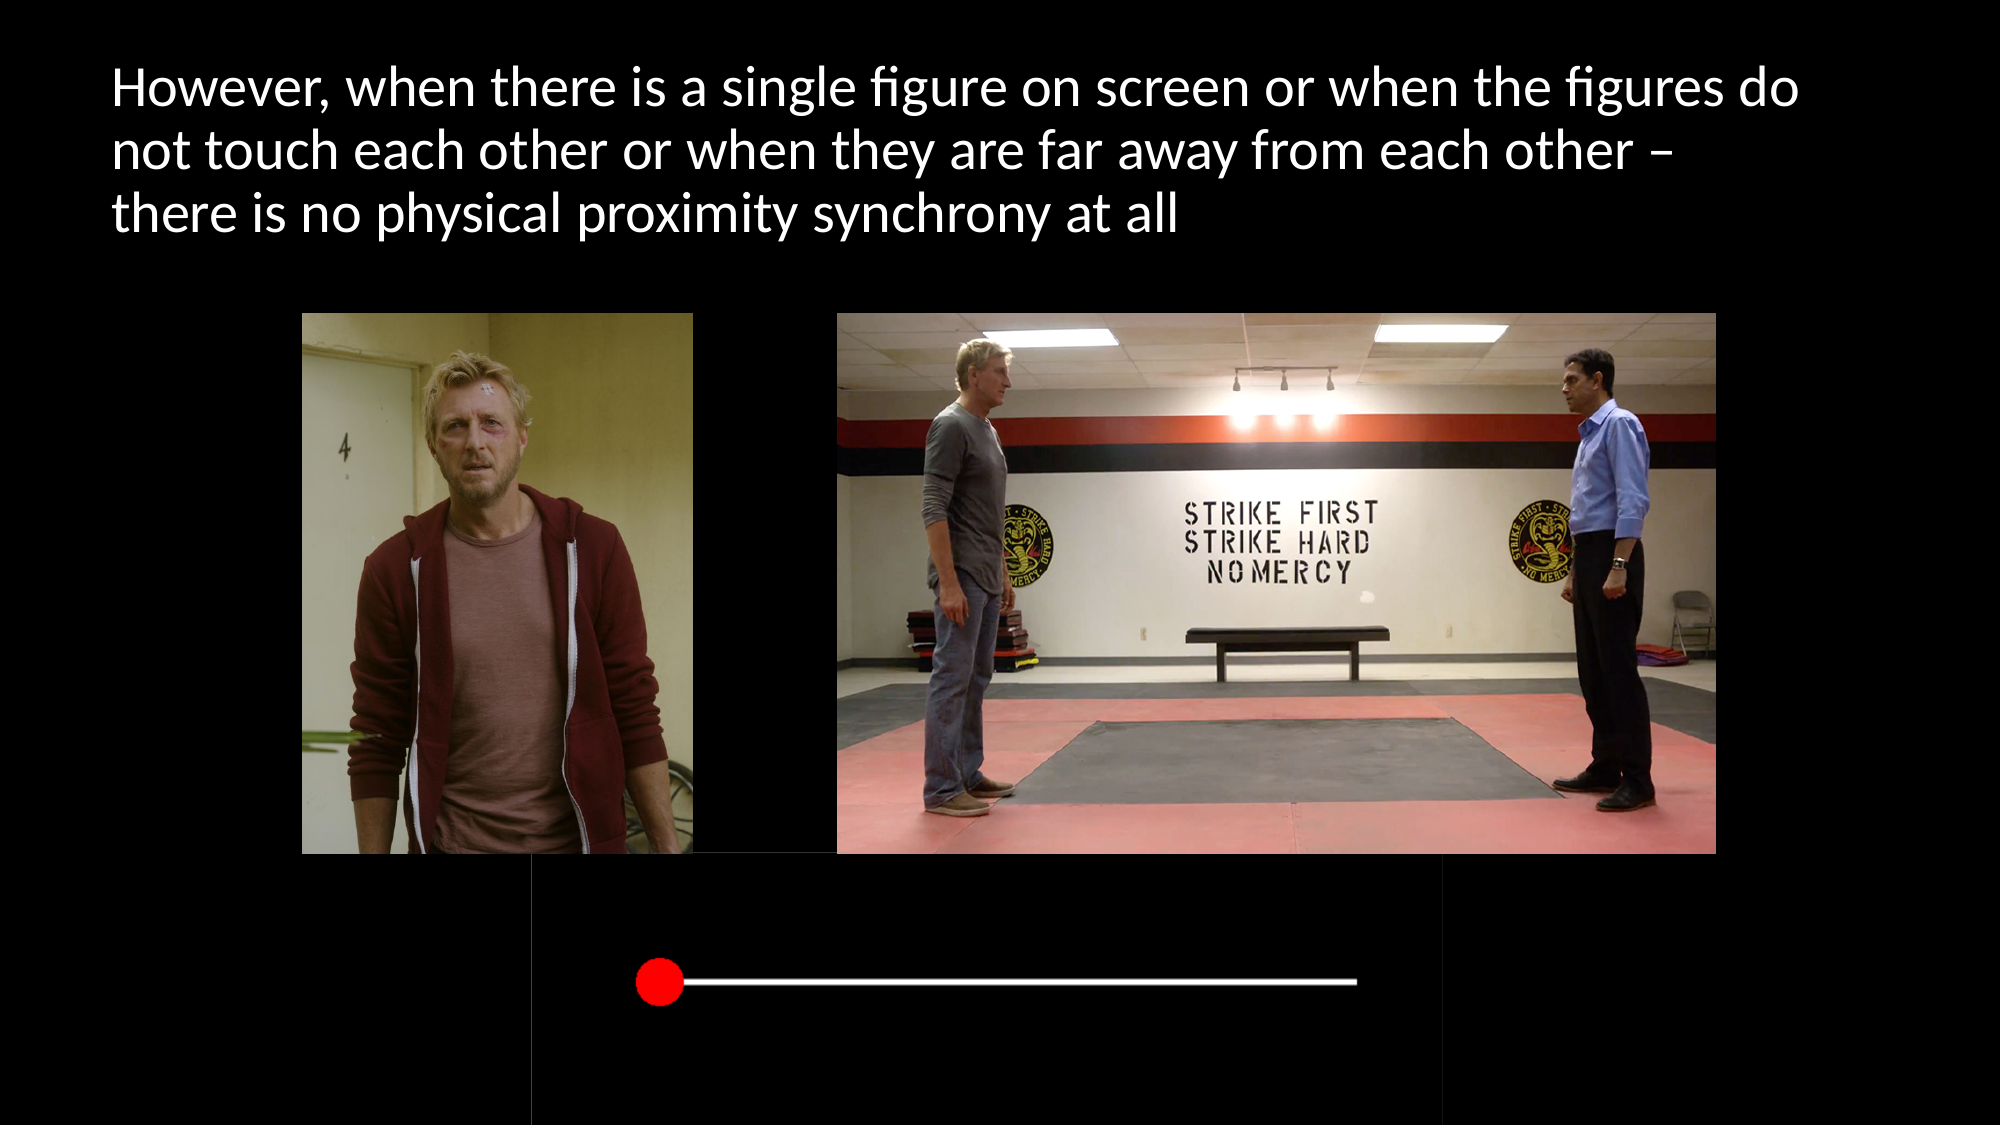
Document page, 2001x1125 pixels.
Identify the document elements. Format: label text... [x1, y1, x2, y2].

picture [302, 313, 1716, 1125]
list However, when there is a single figure on screen or when the figures do not touch each other or when they are far away from each other – there is no physical proximity synchrony at all [96, 48, 1822, 763]
